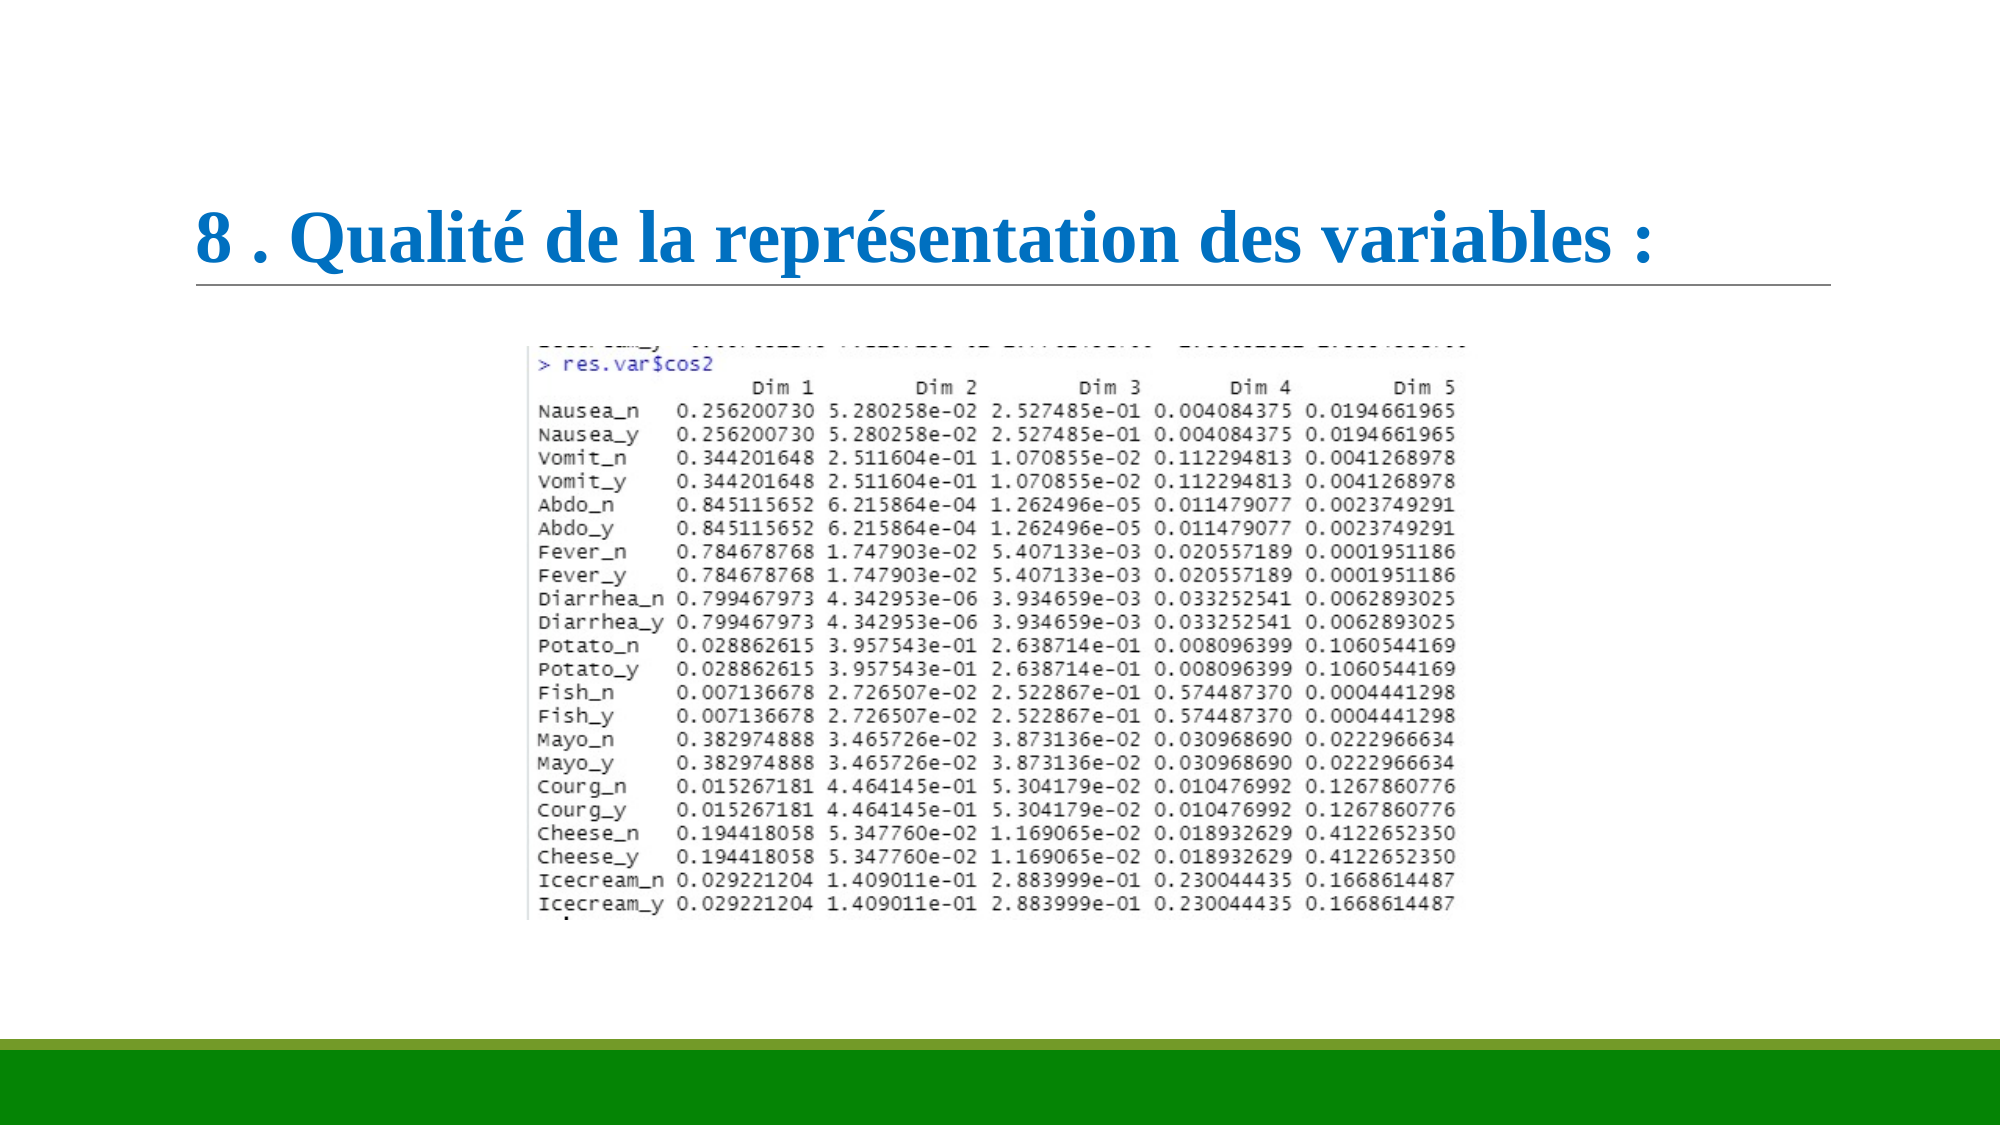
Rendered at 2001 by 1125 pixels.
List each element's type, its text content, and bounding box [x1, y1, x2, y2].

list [526, 345, 1484, 920]
title 8 . Qualité de la représentation des variables : [180, 47, 1830, 285]
